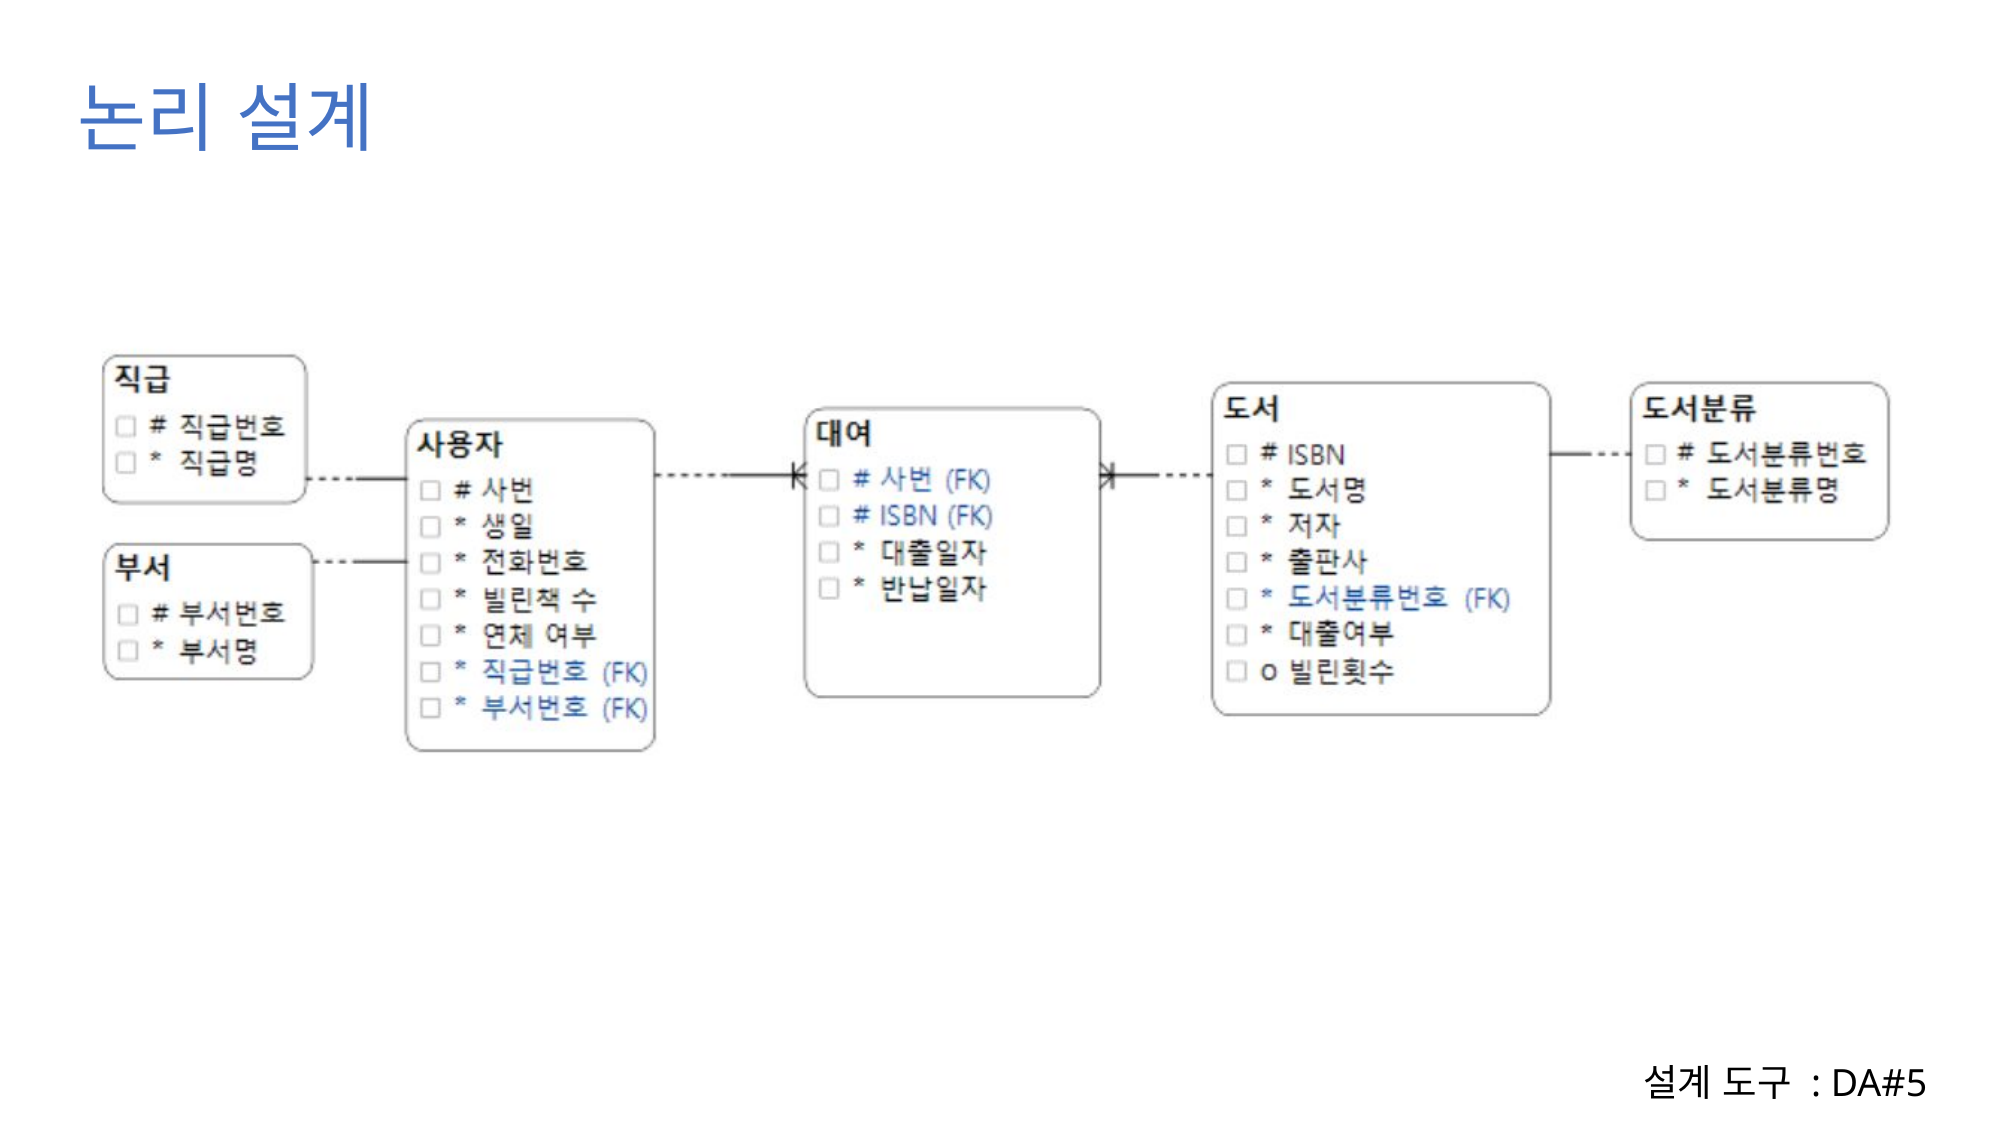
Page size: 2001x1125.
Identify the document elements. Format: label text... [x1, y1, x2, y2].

text_box 논리 설계 [63, 63, 1082, 168]
text_box 설계 도구 : DA#5 [1628, 1051, 1961, 1112]
picture [101, 277, 1899, 848]
